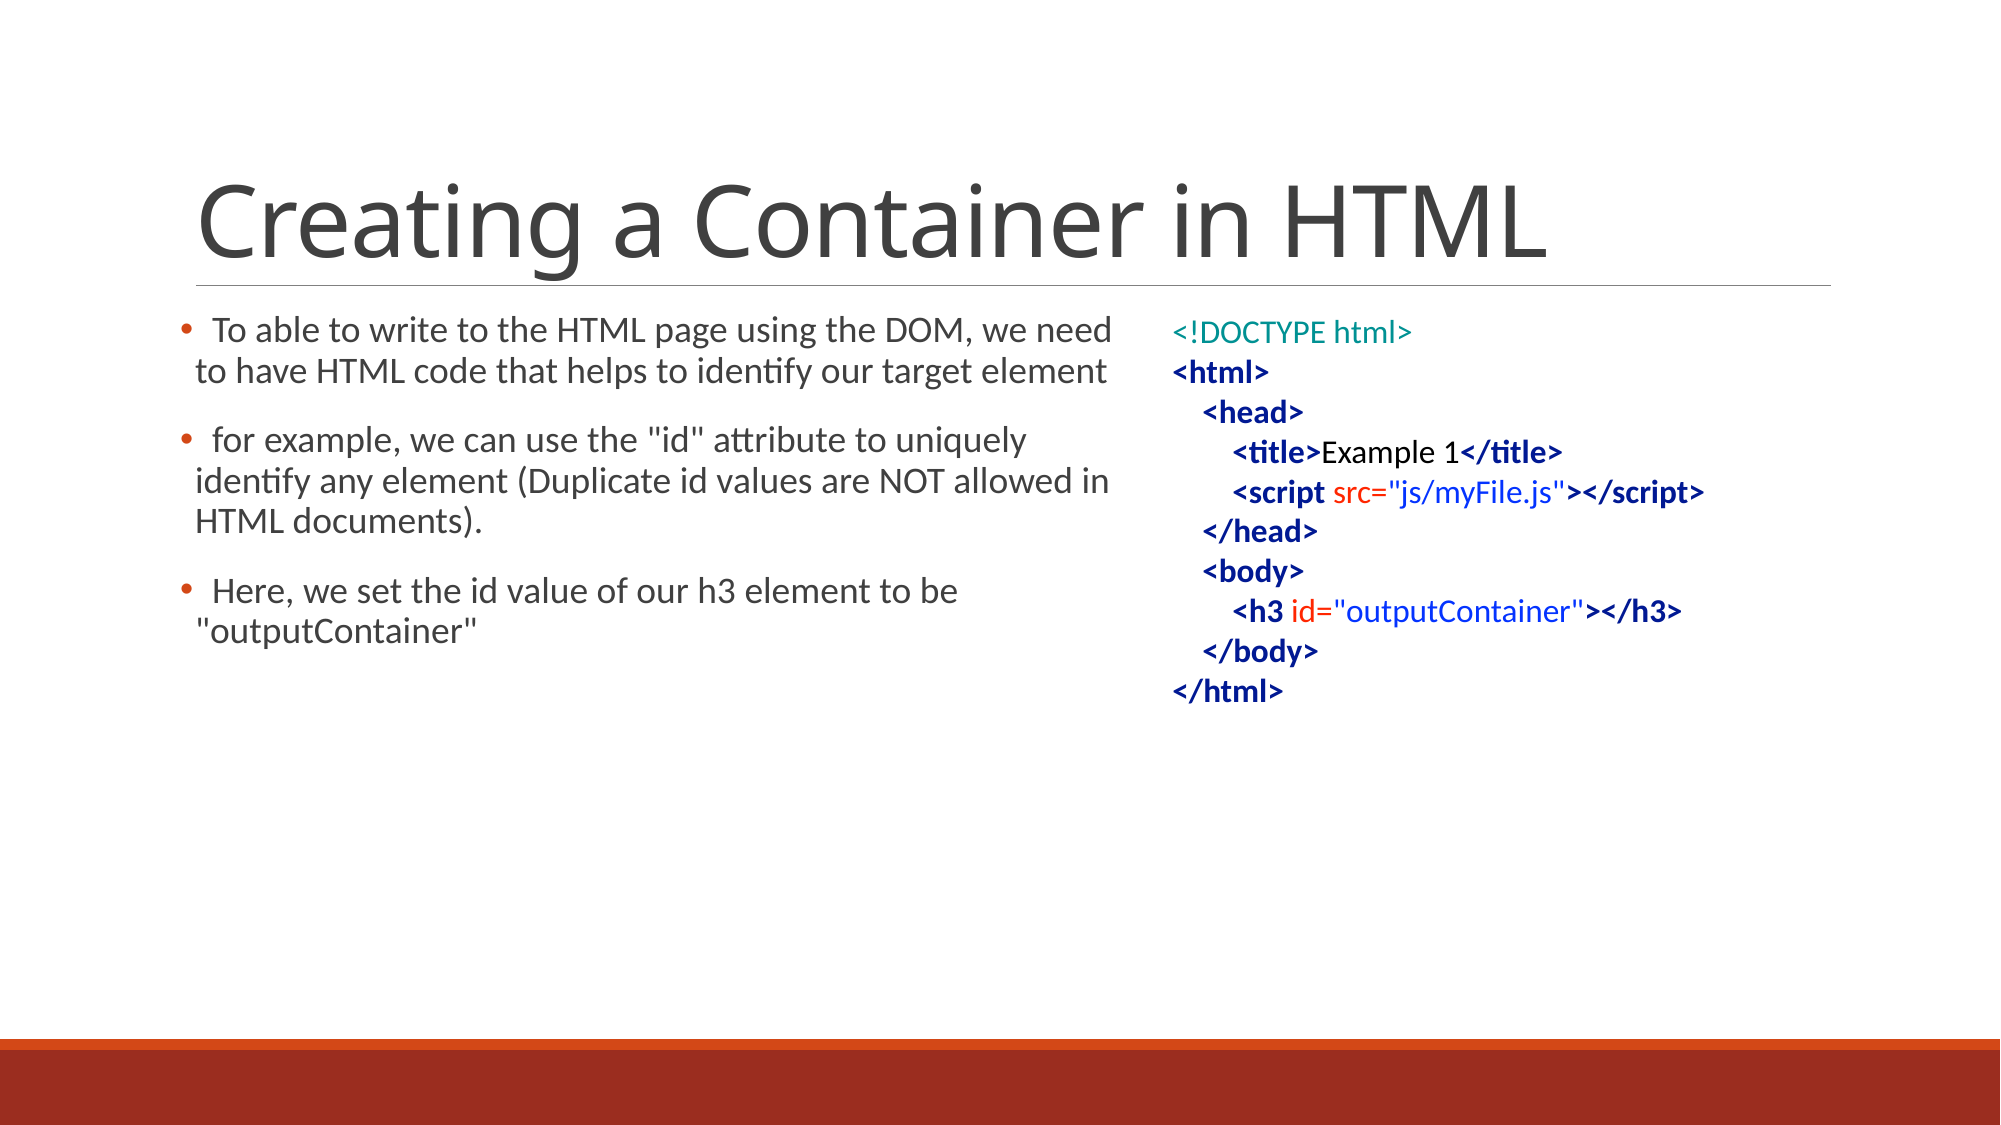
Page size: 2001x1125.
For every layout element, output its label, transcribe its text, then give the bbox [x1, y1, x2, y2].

list To able to write to the HTML page using the DOM, we need to have HTML code that helps to identify our target element for example, we can use the "id" attribute to uniquely identify any element (Duplicate id values are NOT allowed in HTML documents). Here, we set the id value of our h3 element to be "outputContainer" [180, 302, 1134, 963]
text_box <!DOCTYPE html> <html> <head> <title>Example 1</title> <script src="js/myFile.js"></script> </head> <body> <h3 id="outputContainer"></h3> </body> </html> [1157, 302, 1777, 717]
title Creating a Container in HTML [180, 47, 1830, 285]
